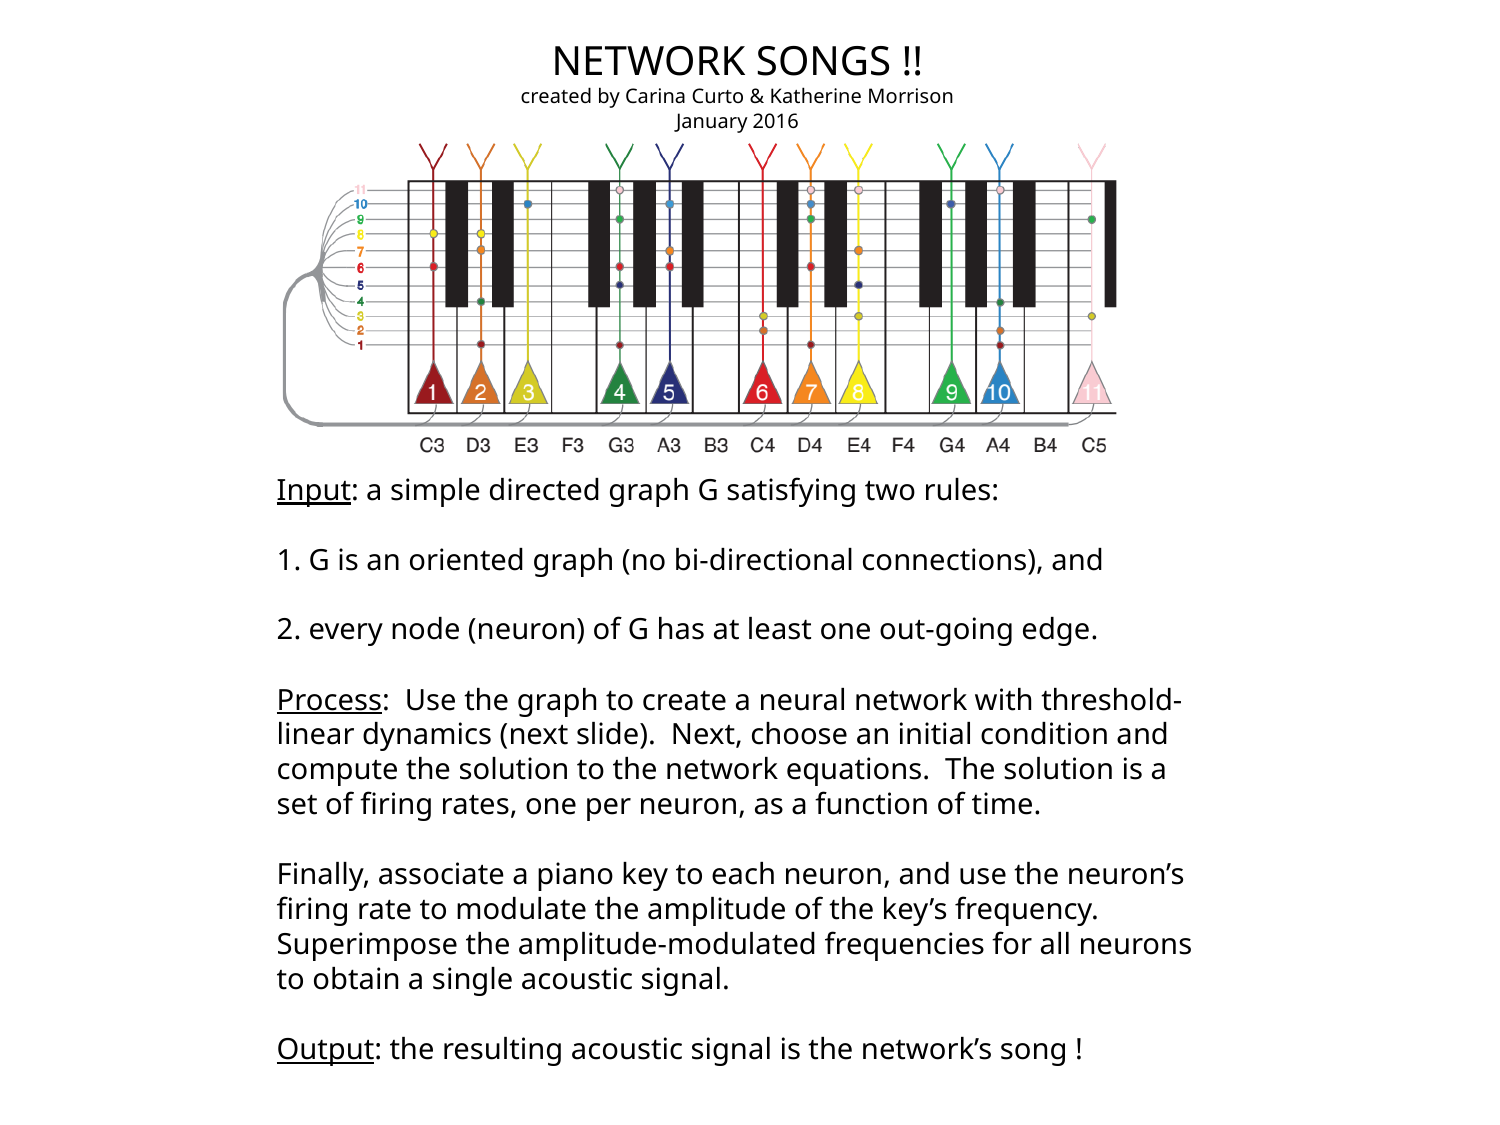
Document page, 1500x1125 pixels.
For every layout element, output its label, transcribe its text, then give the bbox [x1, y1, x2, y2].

text_box NETWORK SONGS !! created by Carina Curto & Katherine Morrison January 2016 [87, 27, 1388, 141]
picture [282, 143, 1117, 460]
text_box Input: a simple directed graph G satisfying two rules: 1. G is an oriented graph (no bi-directional connections), and 2. every node (neuron) of G has at least one out-going edge. Process: Use the graph to create a neural network with threshold-linear dynamics (next slide). Next, choose an initial condition and compute the solution to the network equations. The solution is a set of firing rates, one per neuron, as a function of time. Finally, associate a piano key to each neuron, and use the neuron’s firing rate to modulate the amplitude of the key’s frequency. Superimpose the amplitude-modulated frequencies for all neurons to obtain a single acoustic signal. Output: the resulting acoustic signal is the network’s song ! [261, 508, 1221, 1028]
